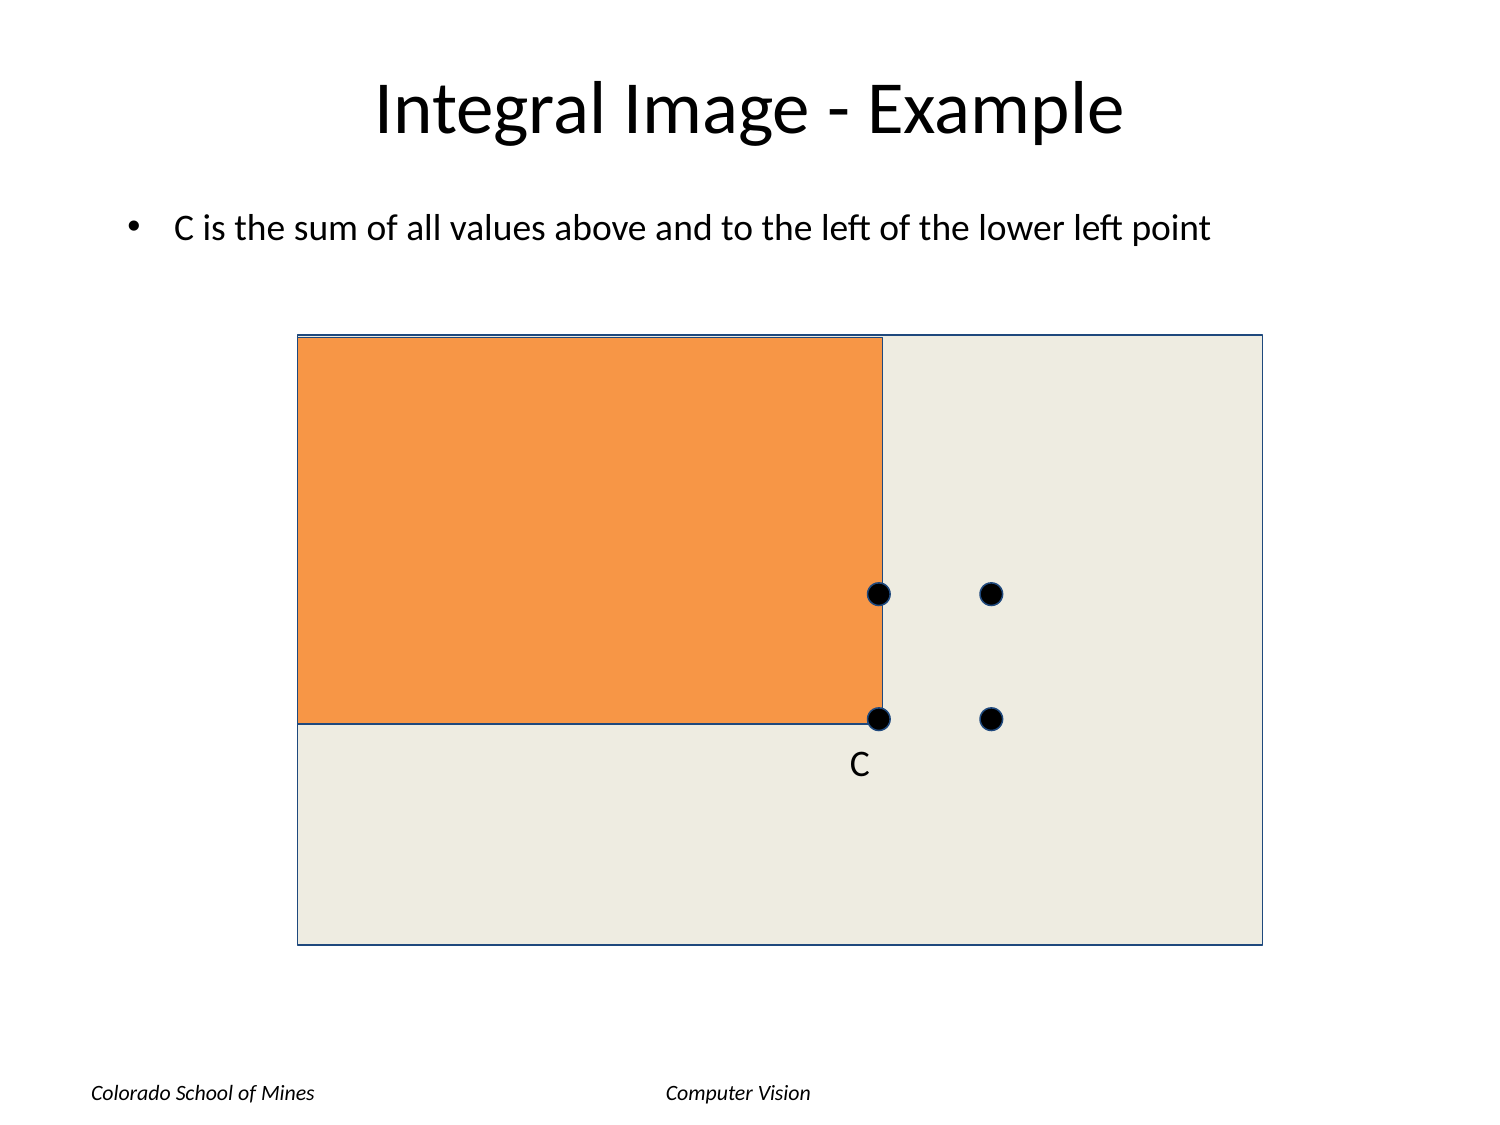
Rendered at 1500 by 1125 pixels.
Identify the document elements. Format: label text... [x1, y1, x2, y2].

text_box [867, 707, 891, 724]
text_box C [835, 724, 950, 826]
text_box [867, 582, 891, 606]
title Integral Image - Example [75, 45, 1425, 163]
text_box [980, 707, 1003, 731]
text_box [297, 337, 883, 725]
text_box [980, 582, 1003, 606]
text_box [297, 335, 1263, 946]
text_box C is the sum of all values above and to the left of the lower left point [112, 195, 1313, 256]
